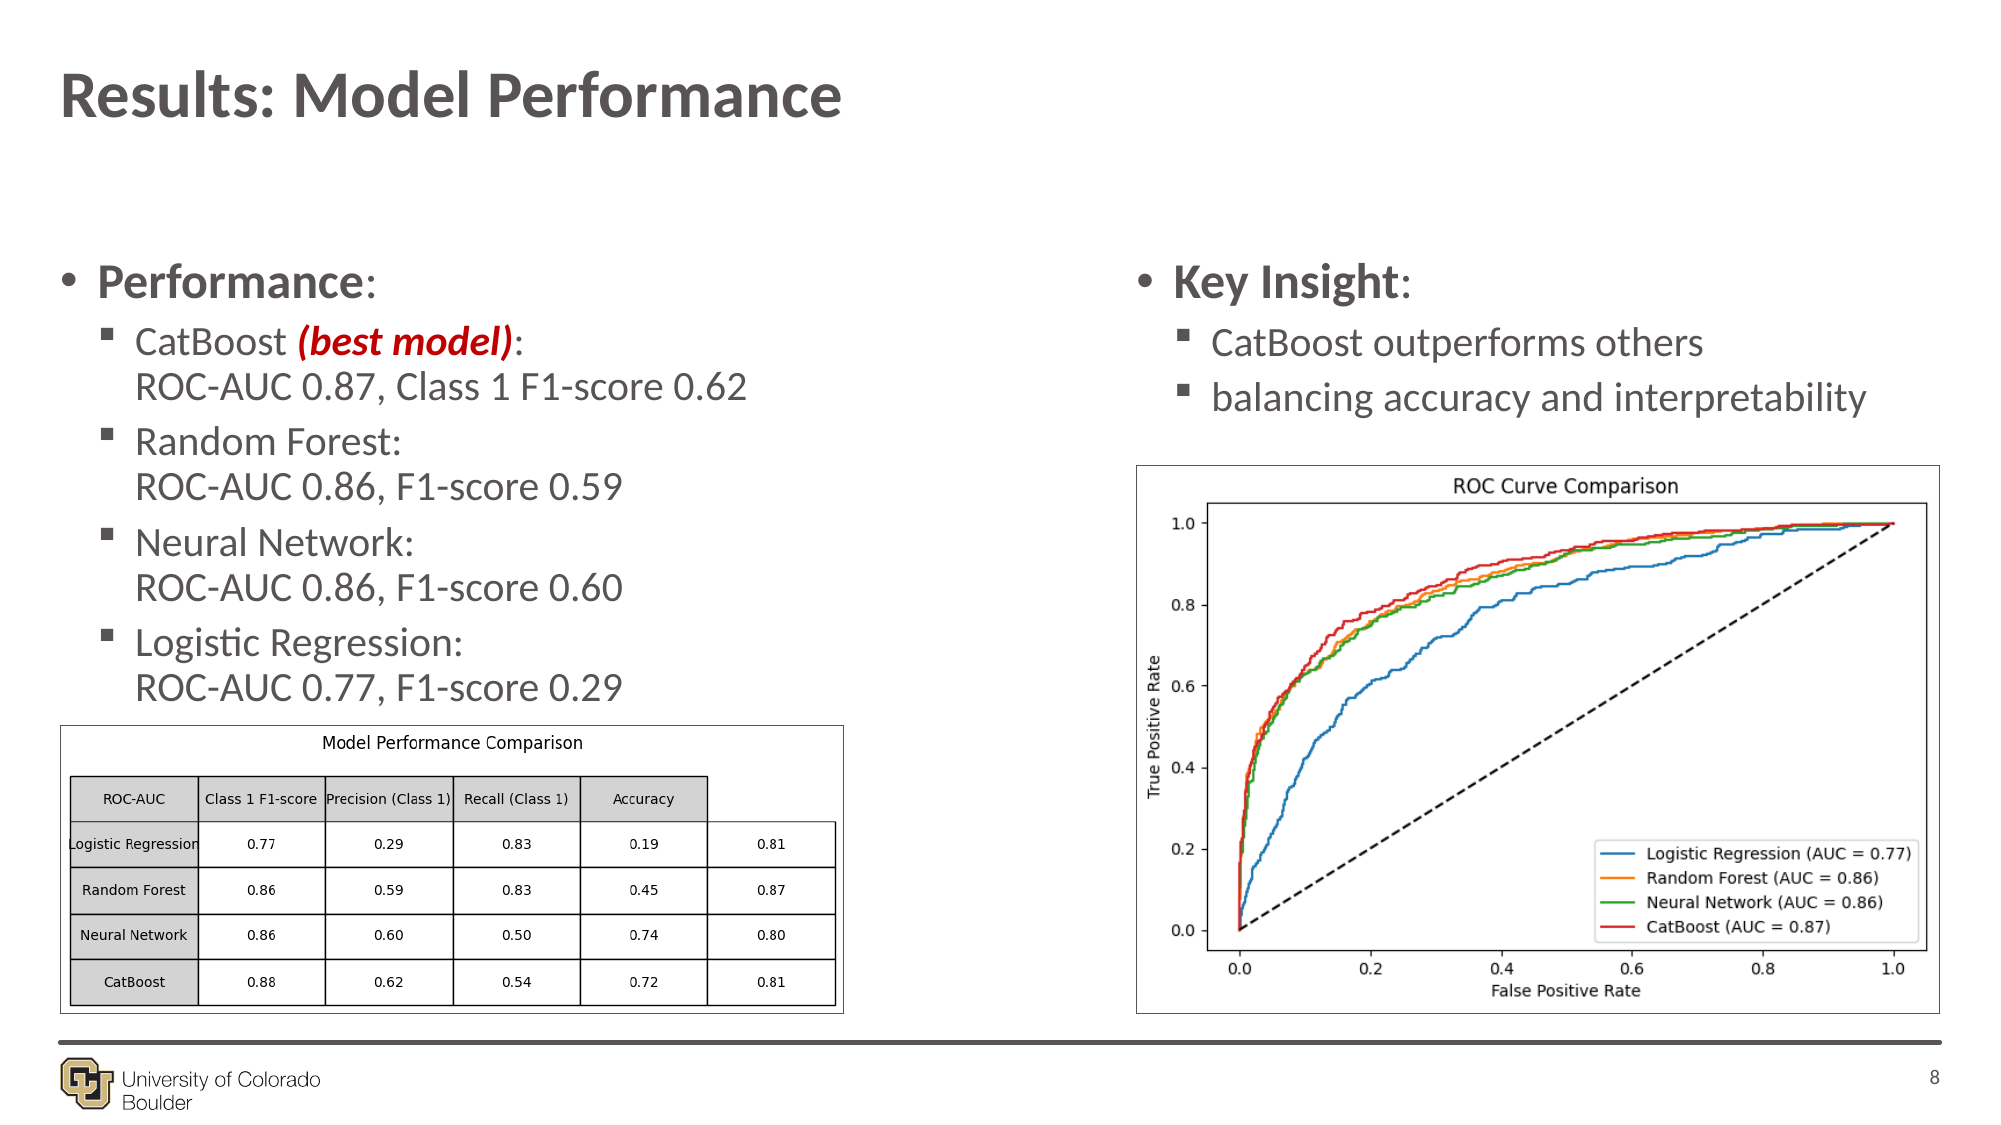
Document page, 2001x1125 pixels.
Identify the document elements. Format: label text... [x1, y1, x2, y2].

text_box Key Insight: CatBoost outperforms others balancing accuracy and interpretability [1136, 255, 1940, 432]
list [1136, 465, 1940, 1014]
title Results: Model Performance [60, 59, 1940, 209]
list Performance: CatBoost (best model): ROC-AUC 0.87, Class 1 F1-score 0.62 Random Forest: ROC-AUC 0.86, F1-score 0.59 Neural Network: ROC-AUC 0.86, F1-score 0.60 Logistic Regression: ROC-AUC 0.77, F1-score 0.29 [60, 254, 988, 1014]
picture [60, 1057, 320, 1110]
picture [59, 725, 844, 1014]
slide_number 8 [1887, 1057, 1940, 1095]
